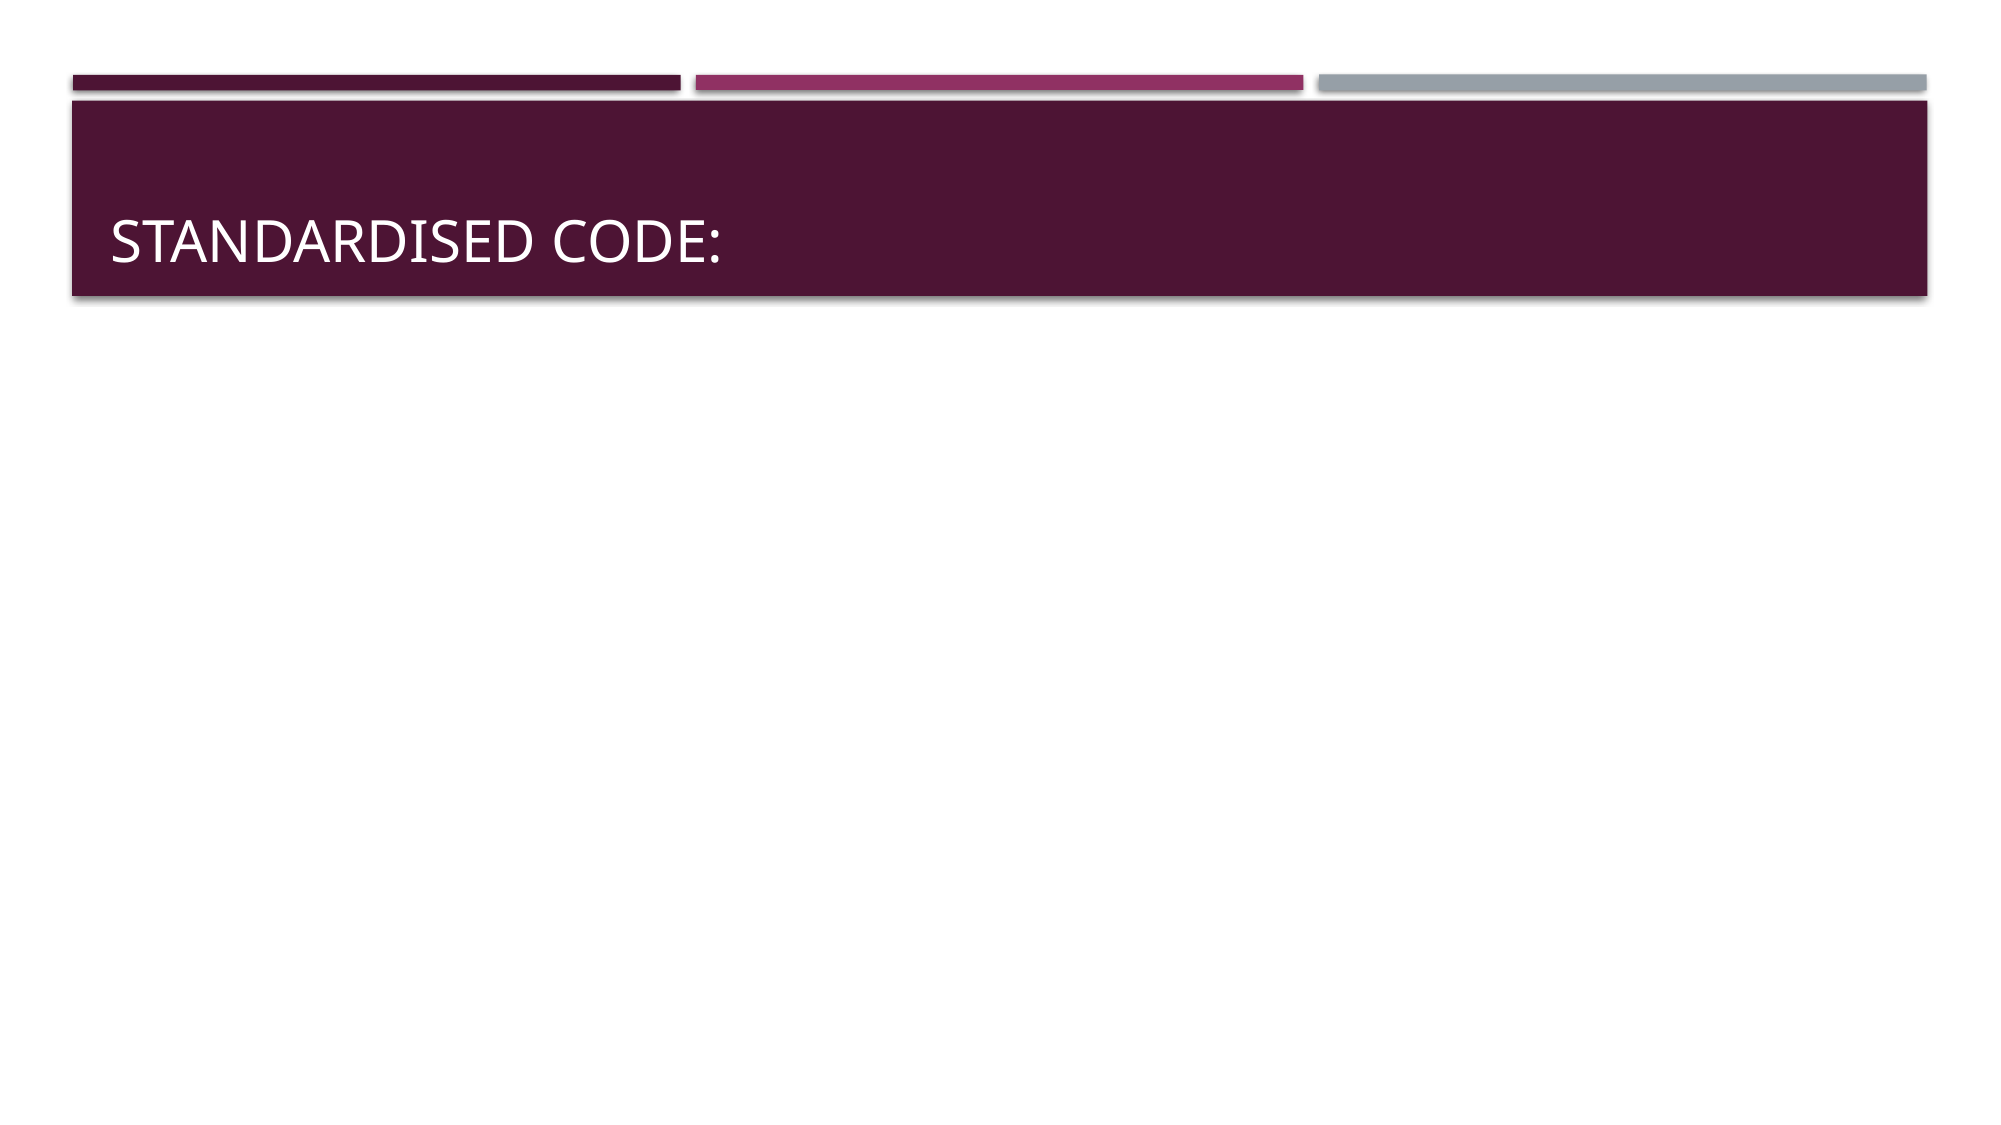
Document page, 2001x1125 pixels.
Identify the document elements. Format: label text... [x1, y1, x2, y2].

title STANDARDISED CODE: [95, 115, 1905, 282]
